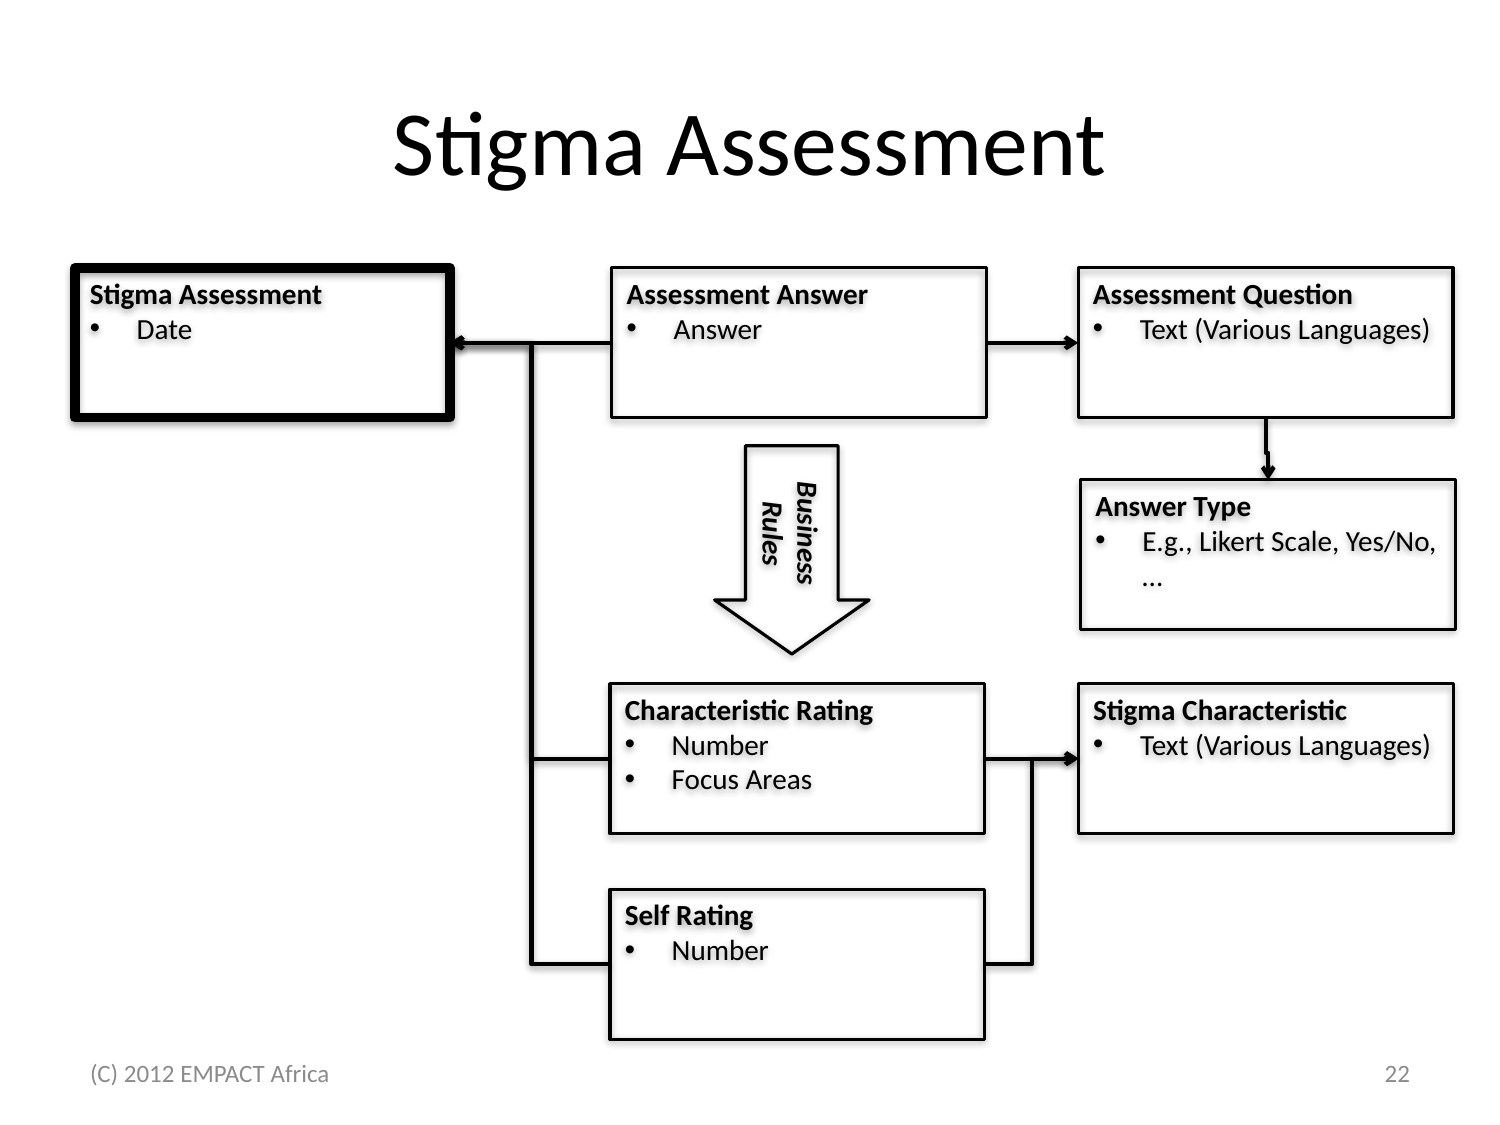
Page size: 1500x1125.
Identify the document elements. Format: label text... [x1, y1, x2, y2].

text_box Self Rating Number [609, 888, 986, 1040]
slide_number 22 [1074, 1042, 1425, 1103]
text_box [449, 342, 611, 965]
text_box Assessment Answer Answer [611, 267, 988, 419]
text_box Stigma Characteristic Text (Various Languages) [1078, 683, 1454, 834]
text_box Business Rules [713, 444, 870, 655]
text_box Answer Type E.g., Likert Scale, Yes/No, … [1080, 479, 1456, 631]
text_box Characteristic Rating Number Focus Areas [615, 683, 986, 834]
footer (C) 2012 EMPACT Africa [75, 1042, 550, 1103]
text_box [986, 342, 1079, 346]
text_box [984, 758, 1079, 965]
text_box Stigma Assessment Date [74, 267, 451, 419]
title Stigma Assessment [75, 45, 1425, 233]
text_box Assessment Question Text (Various Languages) [1077, 267, 1454, 419]
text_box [1235, 447, 1299, 451]
